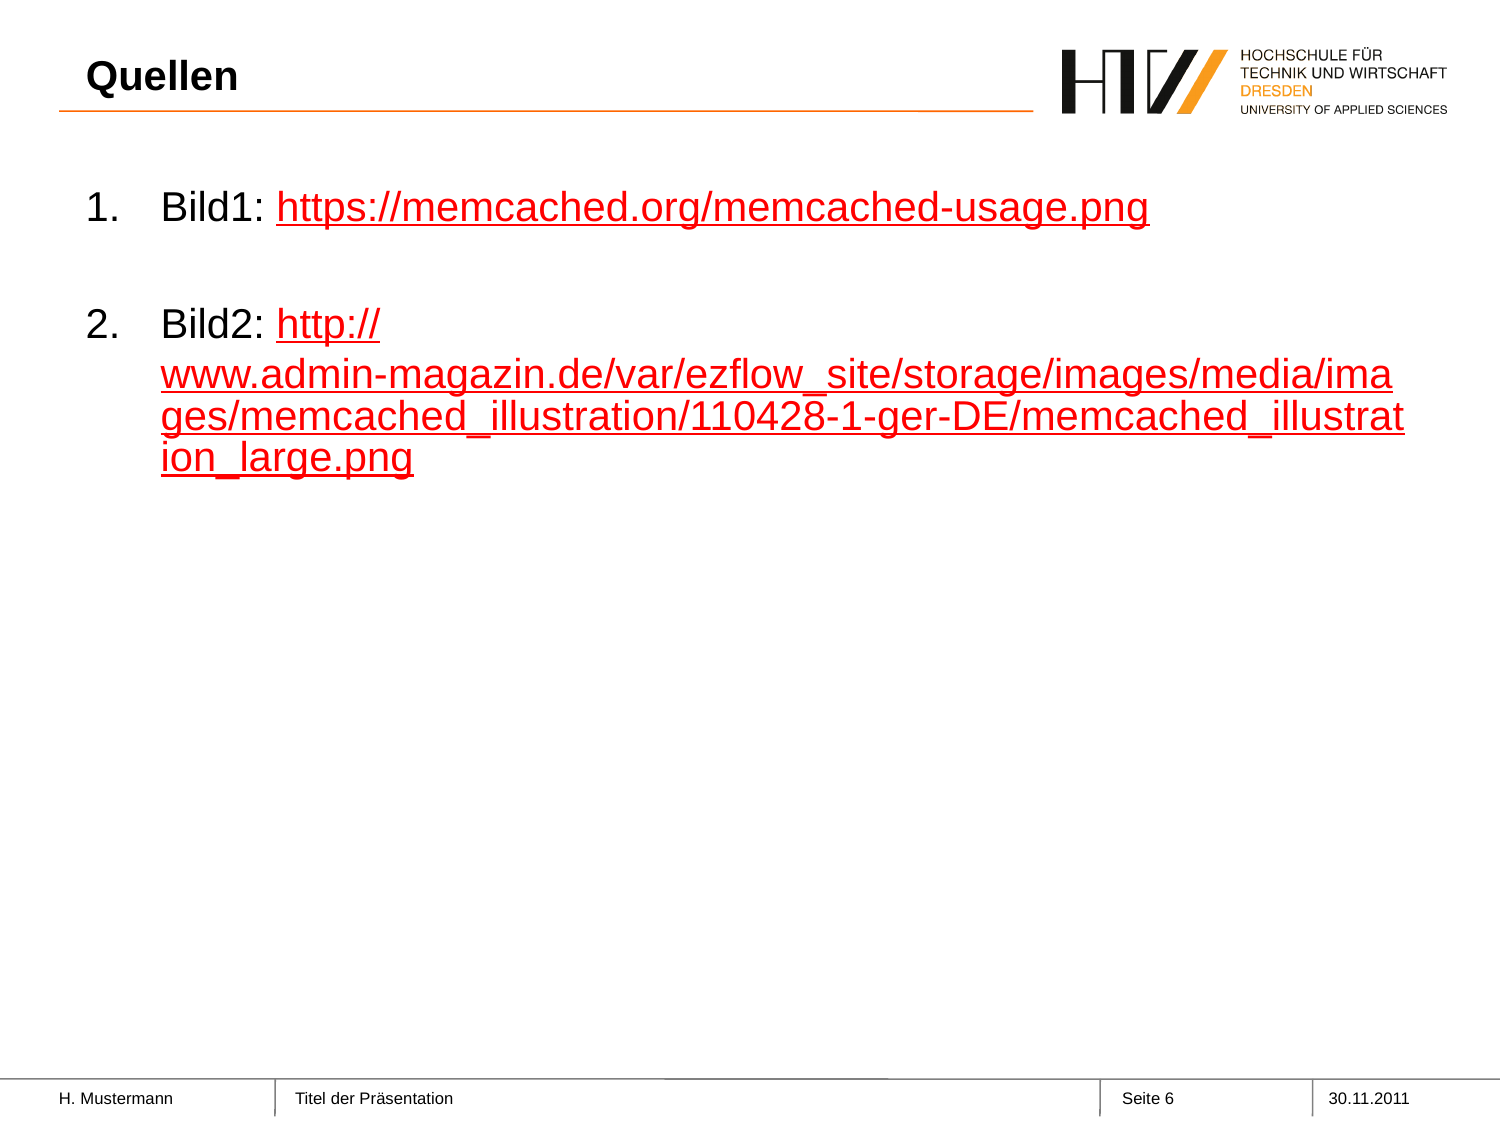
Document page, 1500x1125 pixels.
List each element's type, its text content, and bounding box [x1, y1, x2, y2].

picture [1062, 47, 1447, 114]
title Quellen [70, 29, 1040, 117]
list Bild1: https://memcached.org/memcached-usage.png Bild2: http://www.admin-magazin.de/var/ezflow_site/storage/images/media/images/memcached_illustration/110428-1-ger-DE/memcached_illustration_large.png [70, 172, 1424, 1035]
